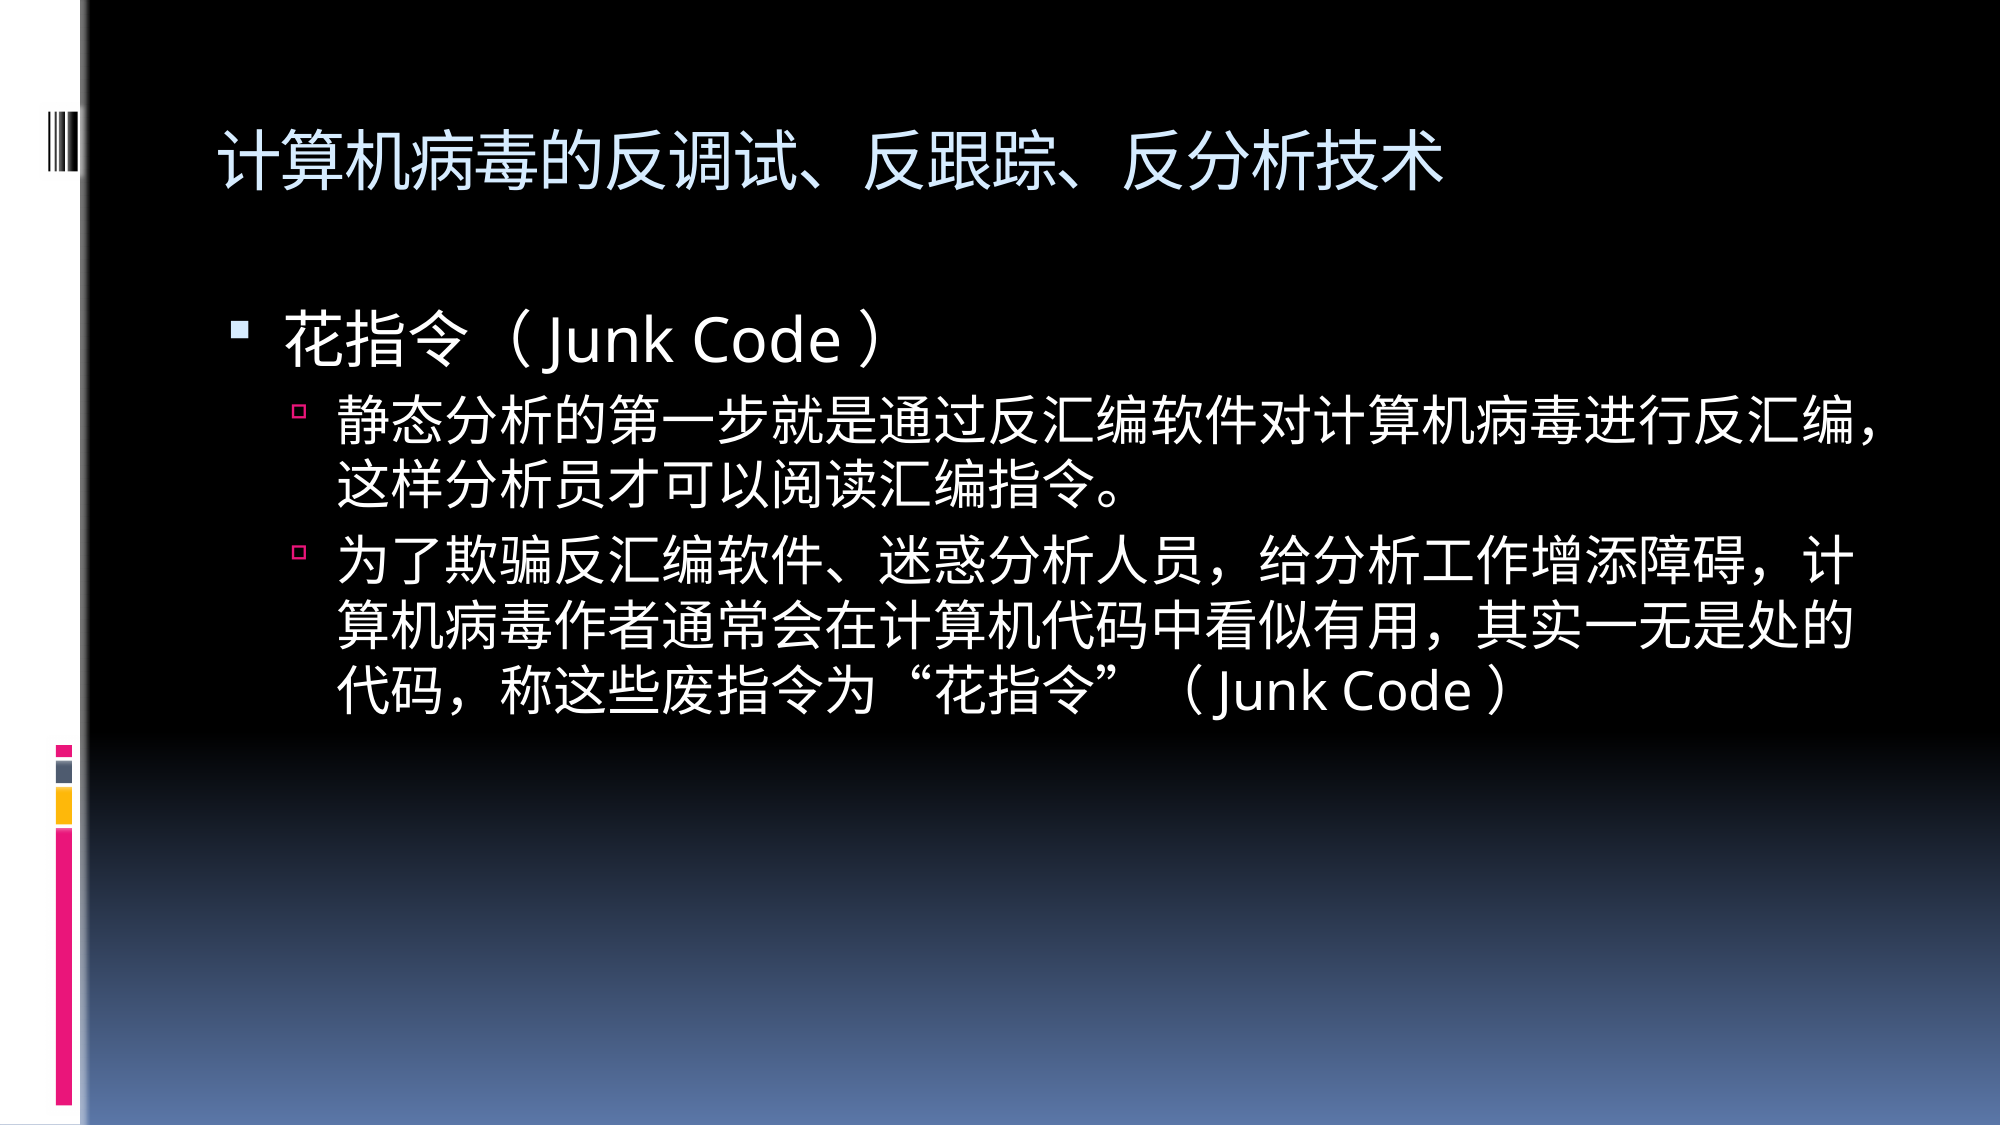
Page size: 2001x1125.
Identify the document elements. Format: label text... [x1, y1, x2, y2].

title 计算机病毒的反调试、反跟踪、反分析技术 [200, 83, 1900, 234]
list 花指令（Junk Code） 静态分析的第一步就是通过反汇编软件对计算机病毒进行反汇编，这样分析员才可以阅读汇编指令。 为了欺骗反汇编软件、迷惑分析人员，给分析工作增添障碍，计算机病毒作者通常会在计算机代码中看似有用，其实一无是处的代码，称这些废指令为“花指令”（Junk Code） [200, 292, 1900, 1043]
